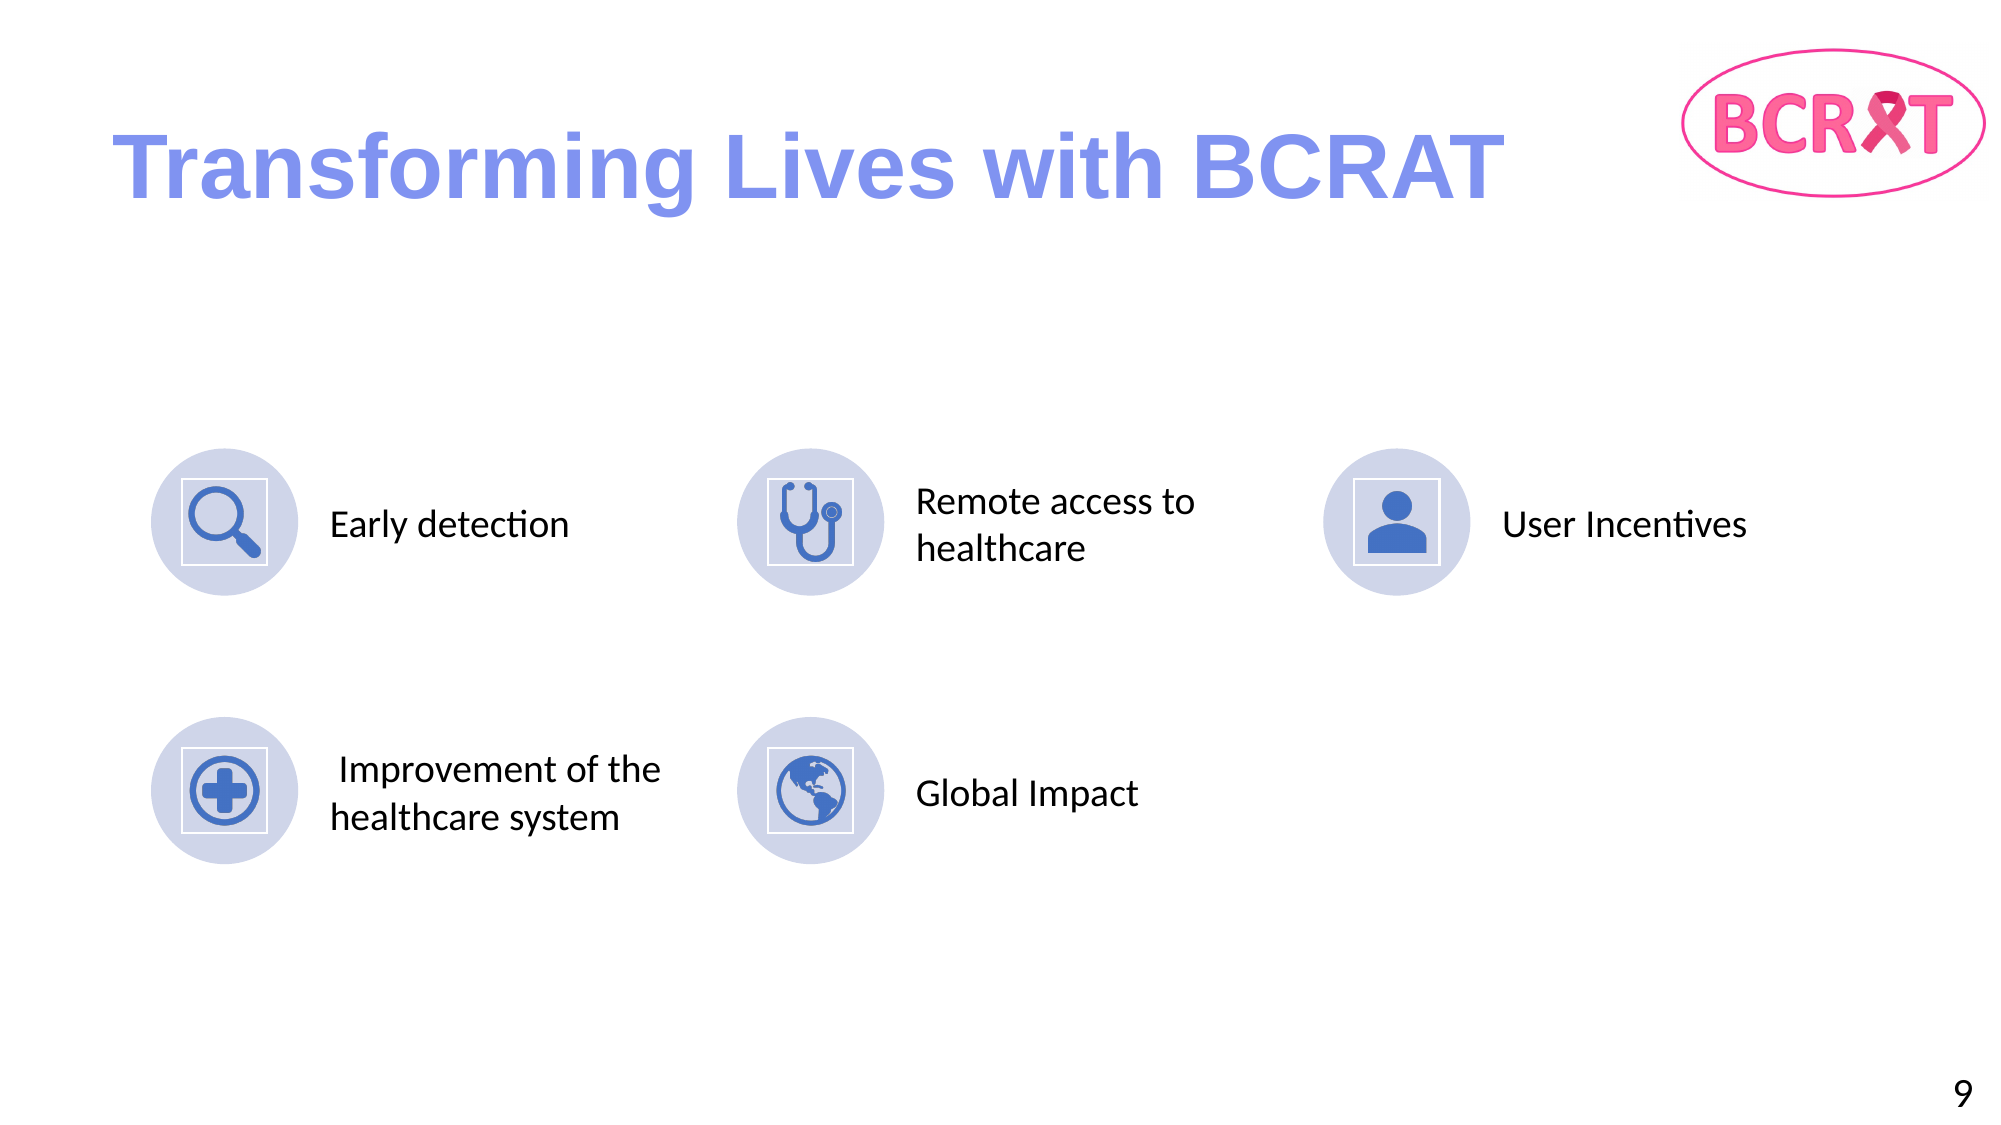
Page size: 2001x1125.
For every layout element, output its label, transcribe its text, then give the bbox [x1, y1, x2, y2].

picture [1679, 42, 1989, 201]
slide_number 9 [1867, 1056, 1989, 1125]
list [137, 299, 1863, 1014]
title Transforming Lives with BCRAT [97, 59, 1863, 278]
